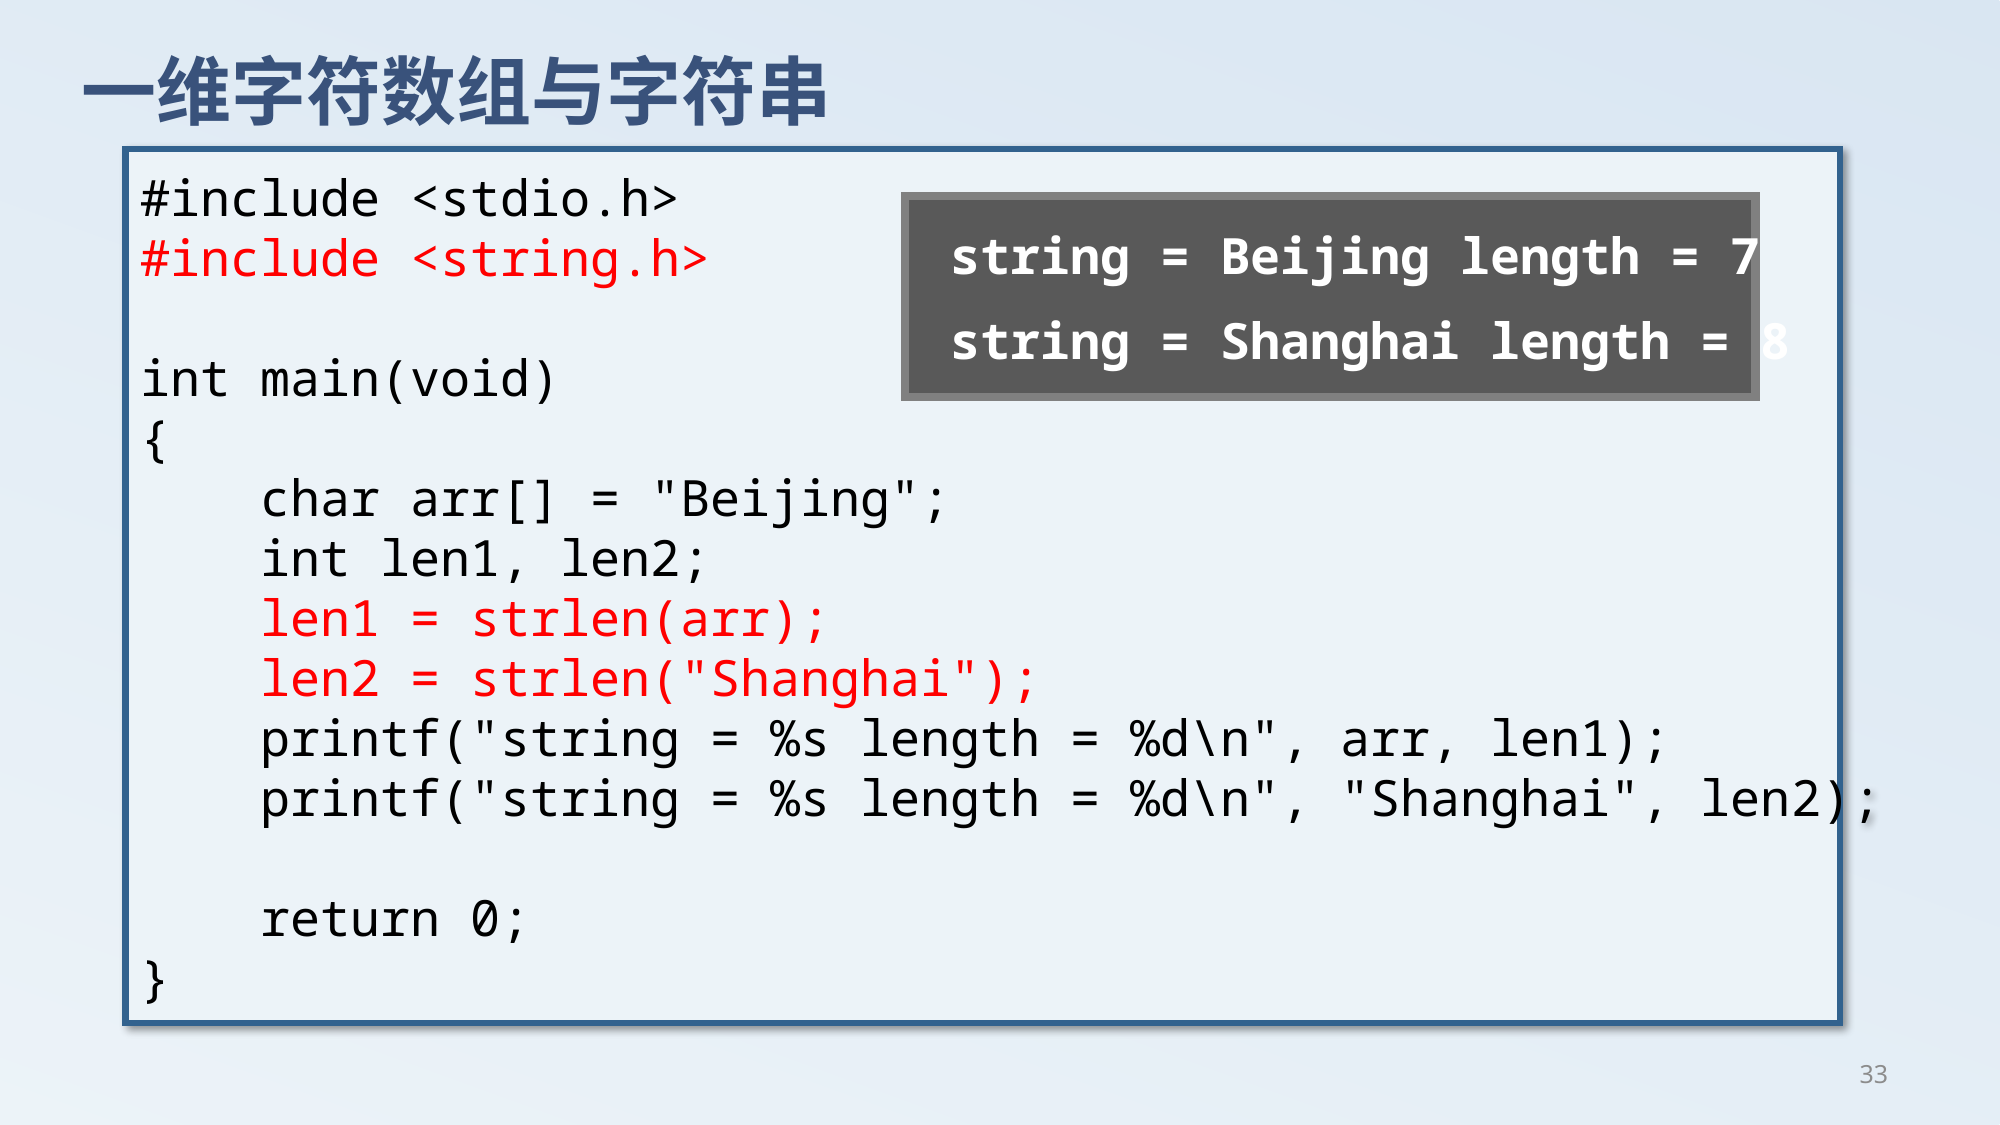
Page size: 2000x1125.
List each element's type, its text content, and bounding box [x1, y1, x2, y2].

text_box string = Beijing length = 7 string = Shanghai length = 8 [905, 196, 1756, 397]
text_box #include <stdio.h> #include <string.h> int main(void) { char arr[] = "Beijing"; int len1, len2; len1 = strlen(arr); len2 = strlen("Shanghai"); printf("string = %s length = %d\n", arr, len1); printf("string = %s length = %d\n", "Shanghai", len2); return 0; } [125, 148, 1840, 1024]
title 一维字符数组与字符串 [66, 54, 1867, 197]
